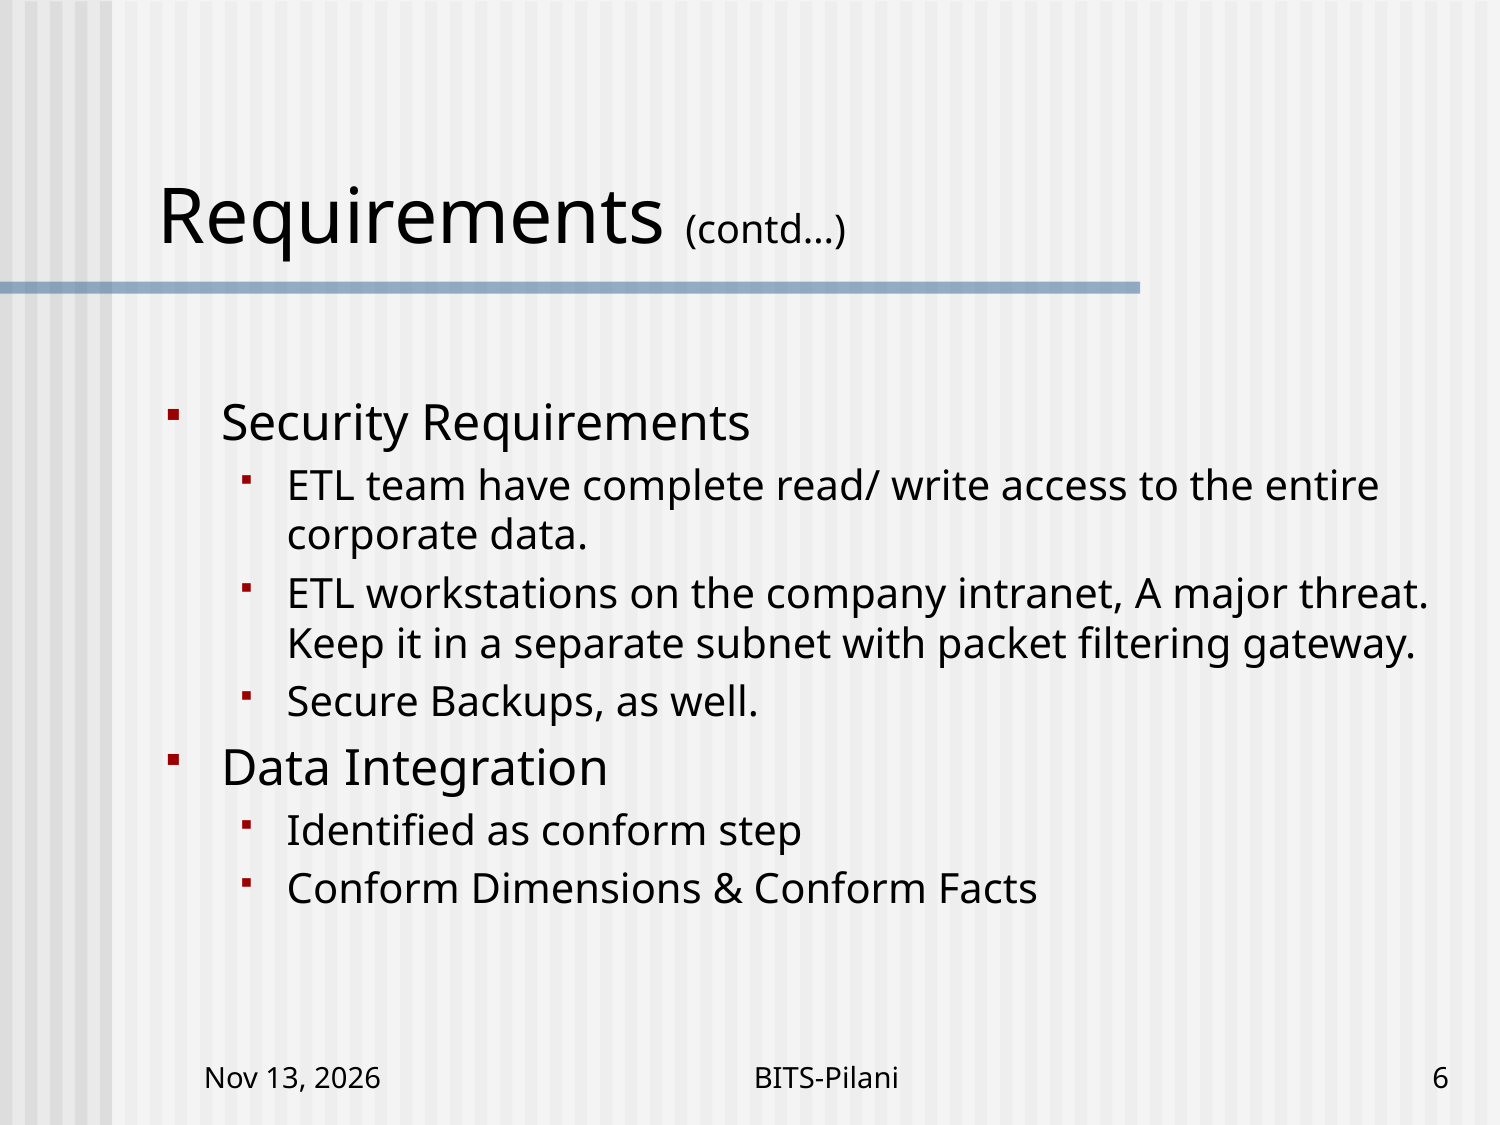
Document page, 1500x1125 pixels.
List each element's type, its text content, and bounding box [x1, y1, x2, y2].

slide_number 6 [1151, 1031, 1465, 1107]
slide_number 5-Nov-17 [188, 1031, 502, 1107]
list Security Requirements ETL team have complete read/ write access to the entire corporate data. ETL workstations on the company intranet, A major threat. Keep it in a separate subnet with packet filtering gateway. Secure Backups, as well. Data Integration Identified as conform step Conform Dimensions & Conform Facts [149, 312, 1481, 1001]
footer BITS-Pilani [588, 1031, 1065, 1107]
title Requirements (contd…) [142, 31, 1483, 267]
